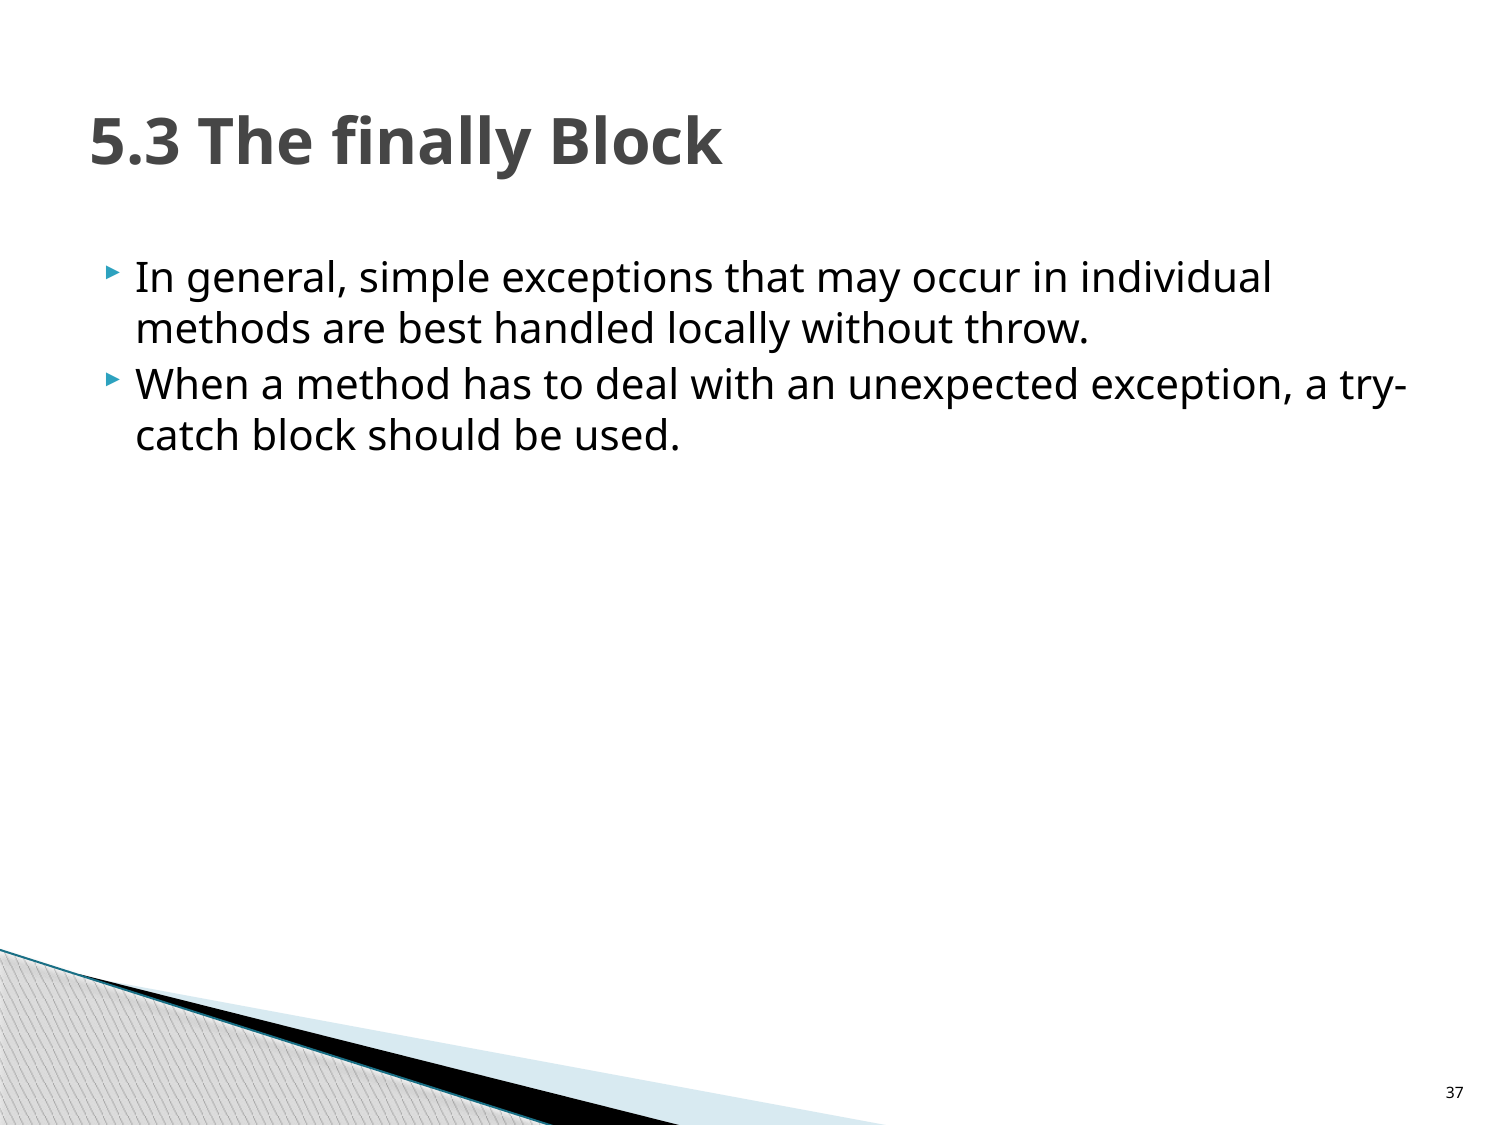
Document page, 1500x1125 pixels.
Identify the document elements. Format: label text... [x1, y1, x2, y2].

title 5.3 The finally Block [75, 45, 1425, 233]
list In general, simple exceptions that may occur in individual methods are best handled locally without throw. When a method has to deal with an unexpected exception, a try-catch block should be used. [75, 242, 1425, 986]
slide_number 37 [1418, 1051, 1479, 1112]
